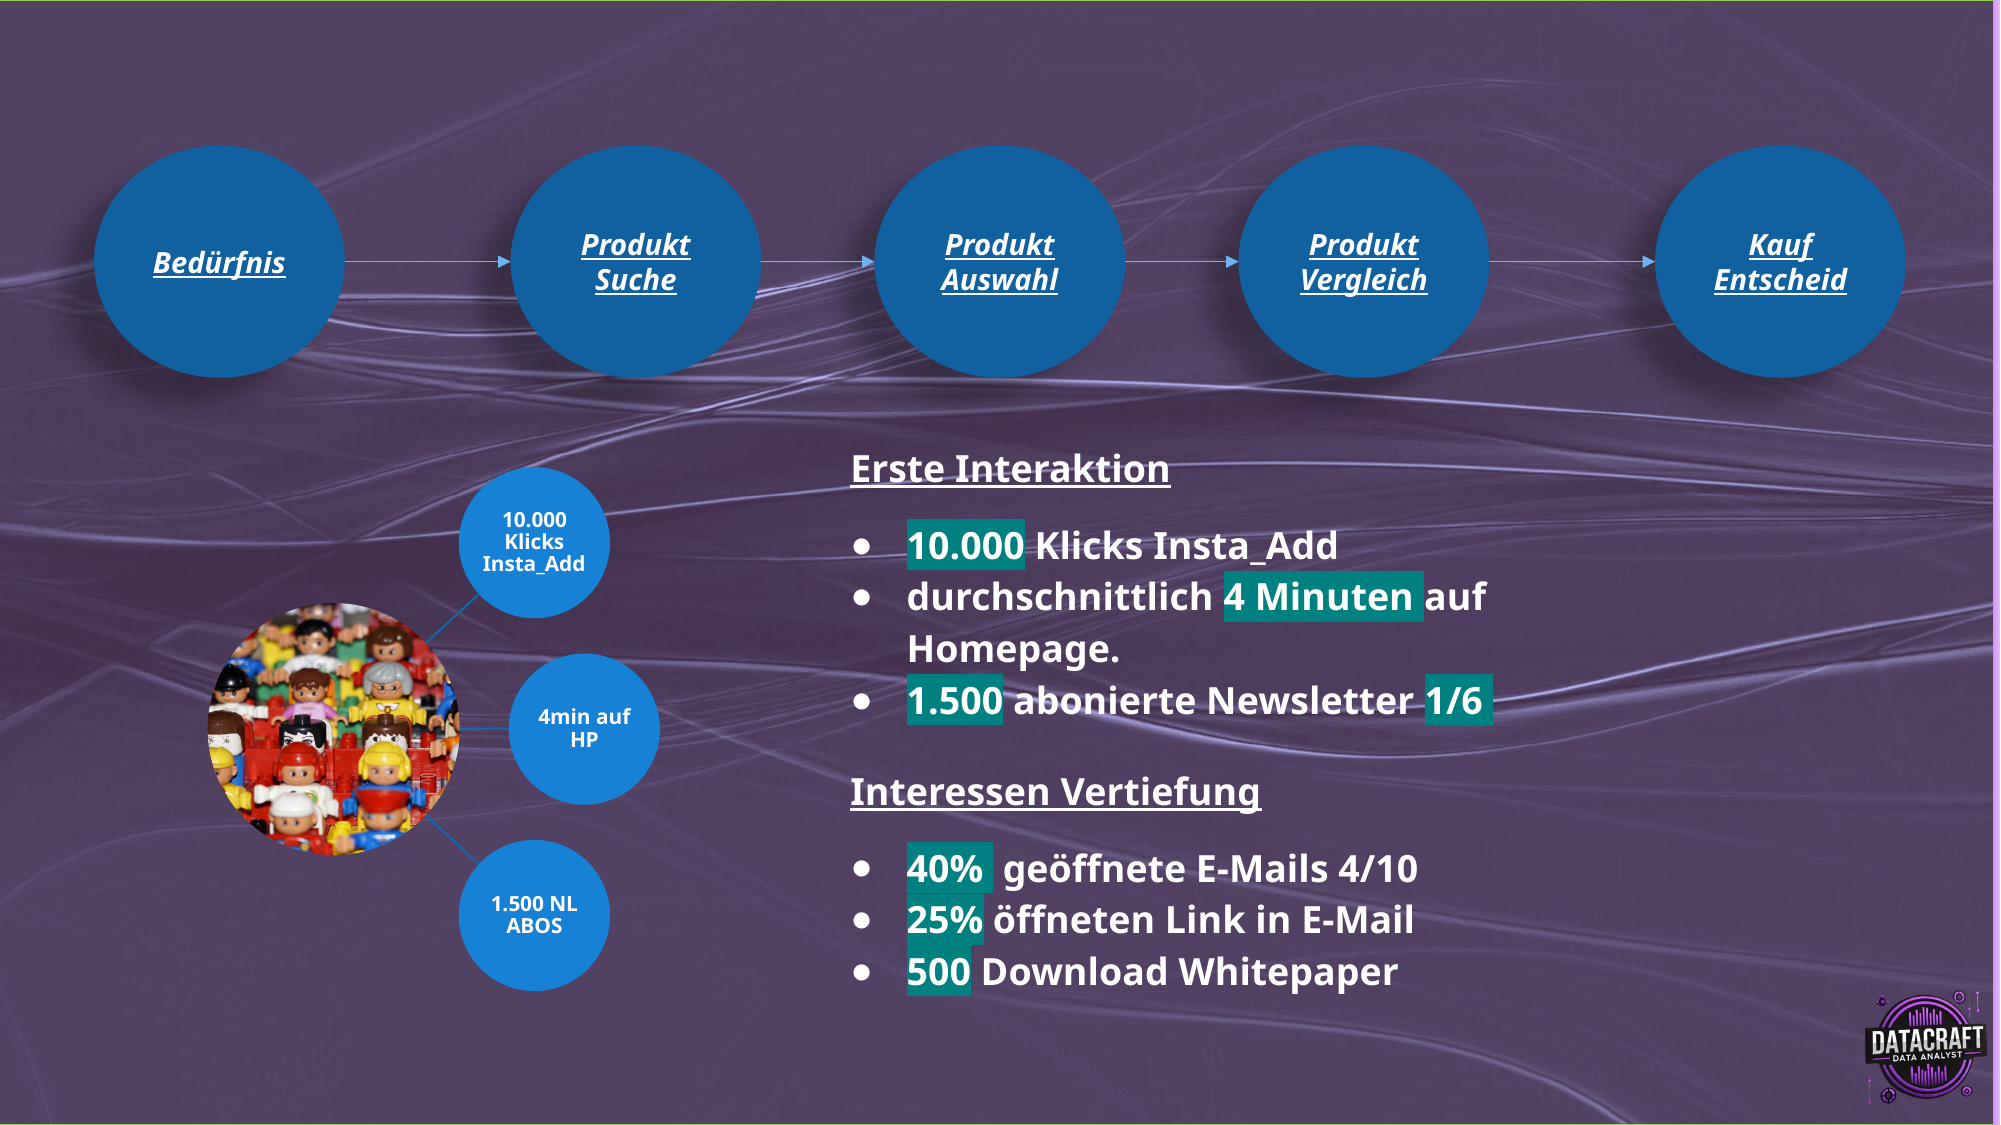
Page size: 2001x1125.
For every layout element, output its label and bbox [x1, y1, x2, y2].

text_box [94, 145, 1906, 378]
picture [0, 0, 2000, 1125]
text_box [94, 466, 1015, 992]
